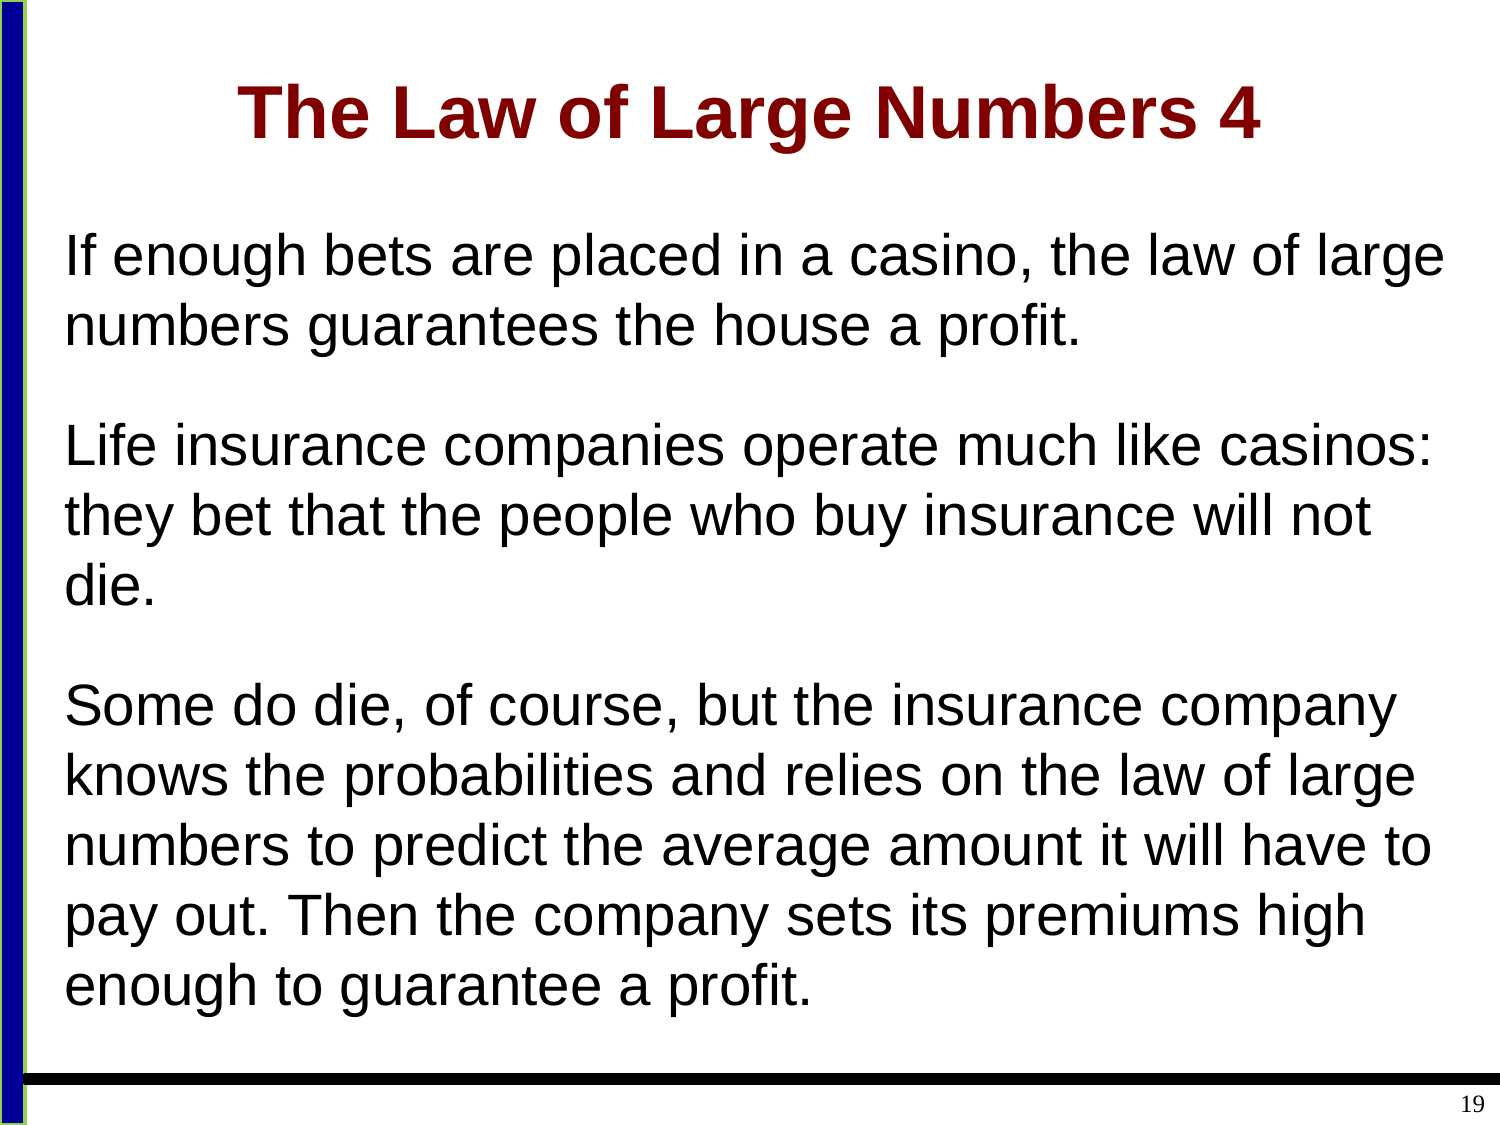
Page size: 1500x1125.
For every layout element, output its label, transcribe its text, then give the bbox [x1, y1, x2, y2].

title The Law of Large Numbers 4 [74, 59, 1426, 209]
text_box If enough bets are placed in a casino, the law of large numbers guarantees the house a profit. Life insurance companies operate much like casinos: they bet that the people who buy insurance will not die. Some do die, of course, but the insurance company knows the probabilities and relies on the law of large numbers to predict the average amount it will have to pay out. Then the company sets its premiums high enough to guarantee a profit. [49, 209, 1487, 1025]
